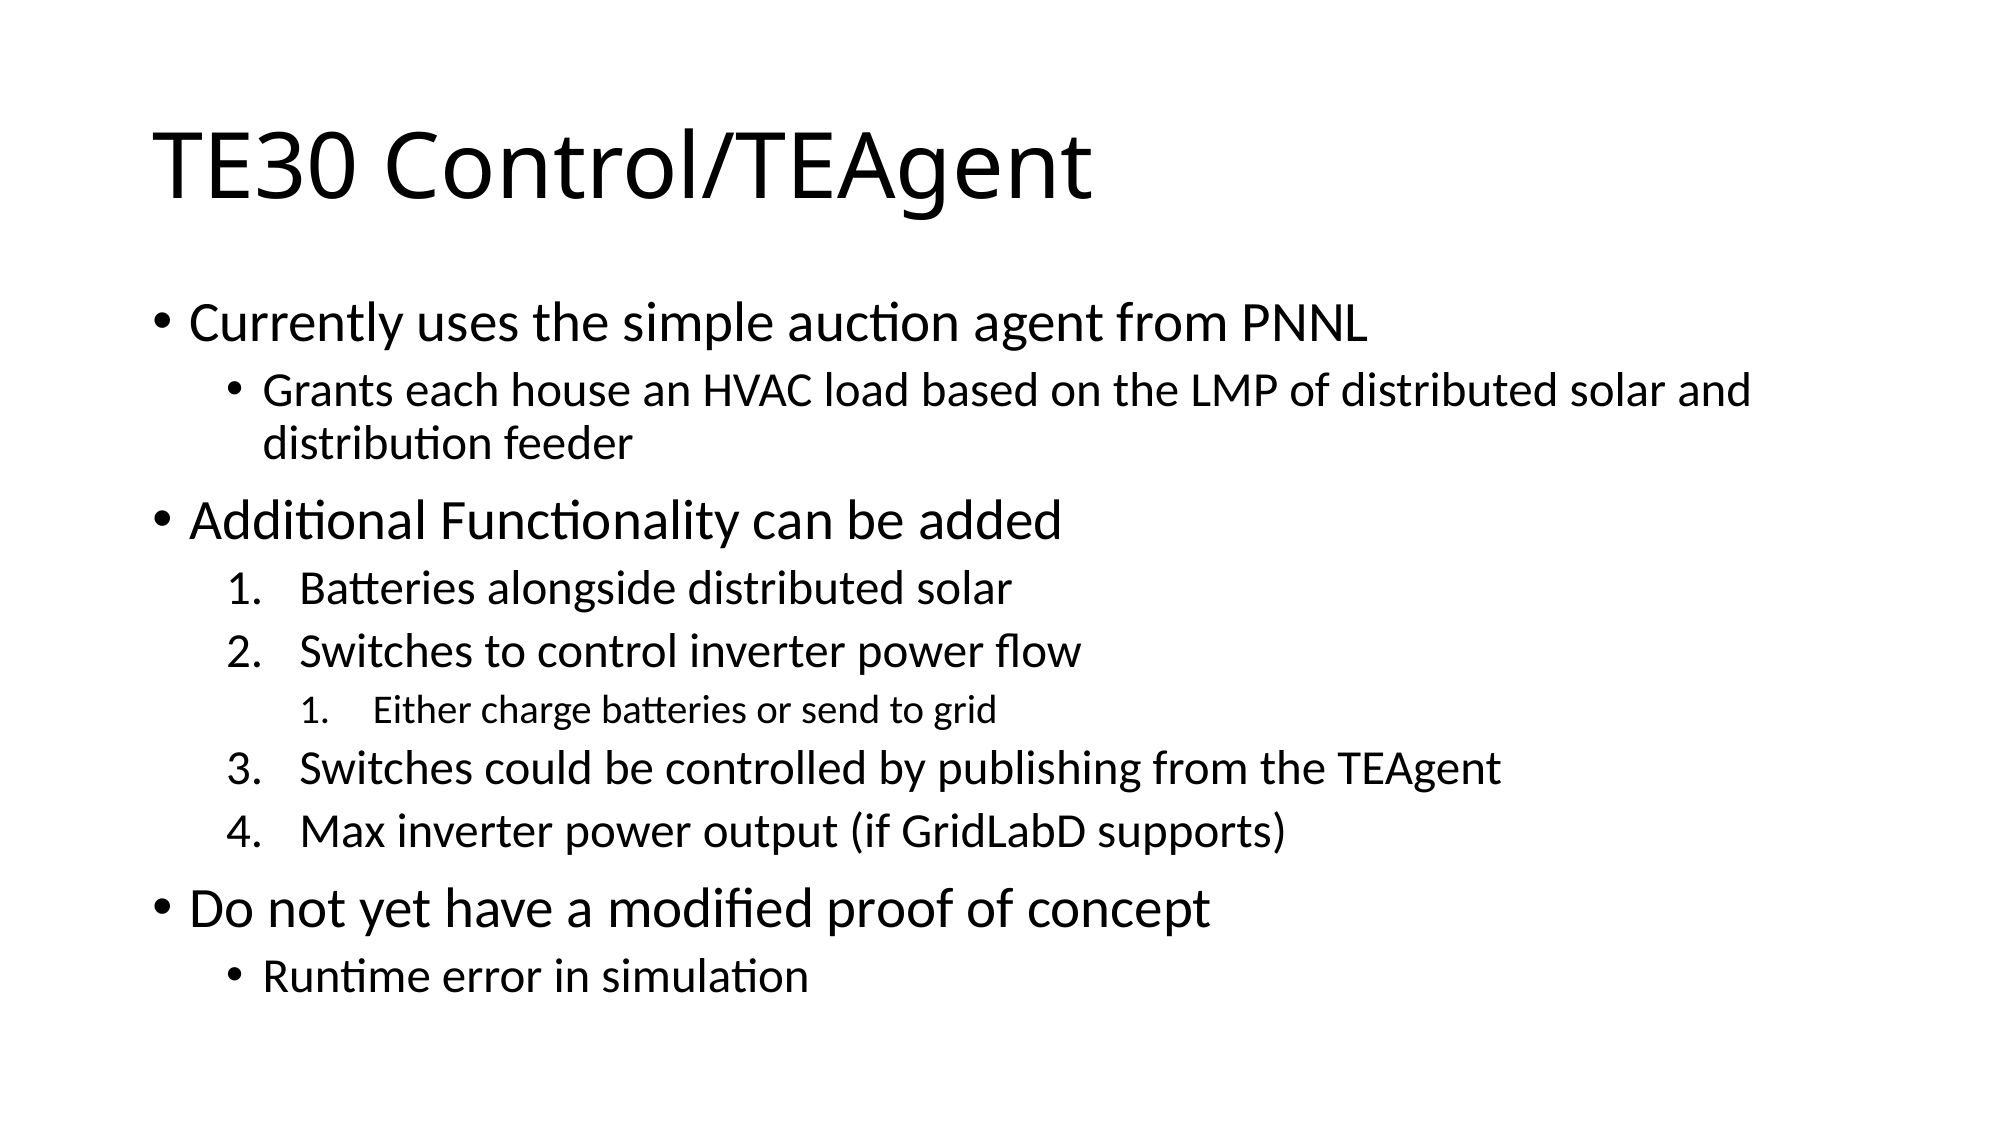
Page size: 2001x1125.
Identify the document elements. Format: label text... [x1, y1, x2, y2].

title TE30 Control/TEAgent [137, 59, 1863, 278]
list Currently uses the simple auction agent from PNNL Grants each house an HVAC load based on the LMP of distributed solar and distribution feeder Additional Functionality can be added Batteries alongside distributed solar Switches to control inverter power flow Either charge batteries or send to grid Switches could be controlled by publishing from the TEAgent Max inverter power output (if GridLabD supports) Do not yet have a modified proof of concept Runtime error in simulation [137, 284, 1863, 1014]
